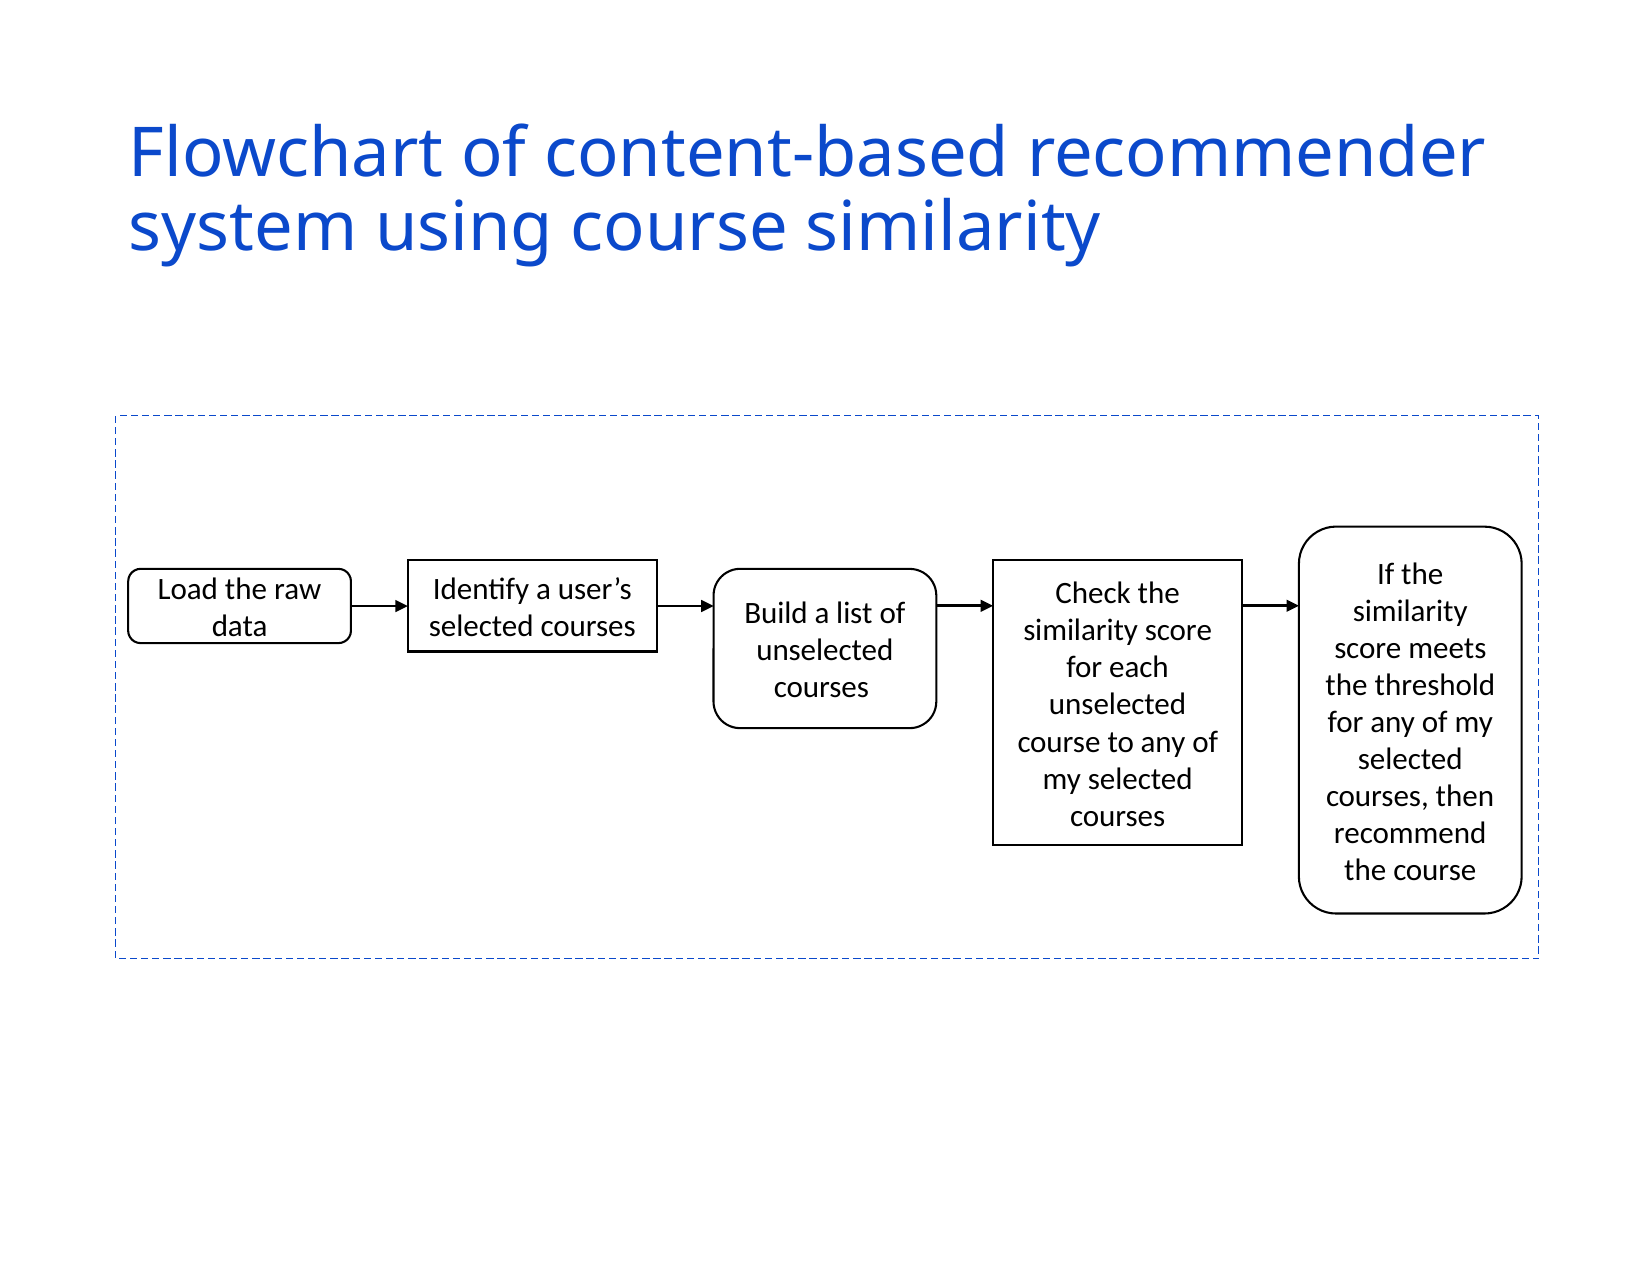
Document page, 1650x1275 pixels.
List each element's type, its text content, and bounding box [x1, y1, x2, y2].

text_box Load the raw data [127, 567, 352, 645]
text_box If the similarity score meets the threshold for any of my selected courses, then recommend the course [1297, 525, 1523, 915]
title Flowchart of content-based recommender system using course similarity [113, 67, 1537, 315]
text_box Identify a user’s selected courses [407, 559, 658, 653]
text_box Check the similarity score for each unselected course to any of my selected courses [992, 559, 1243, 846]
text_box Build a list of unselected courses [712, 567, 938, 730]
text_box [115, 415, 1539, 959]
